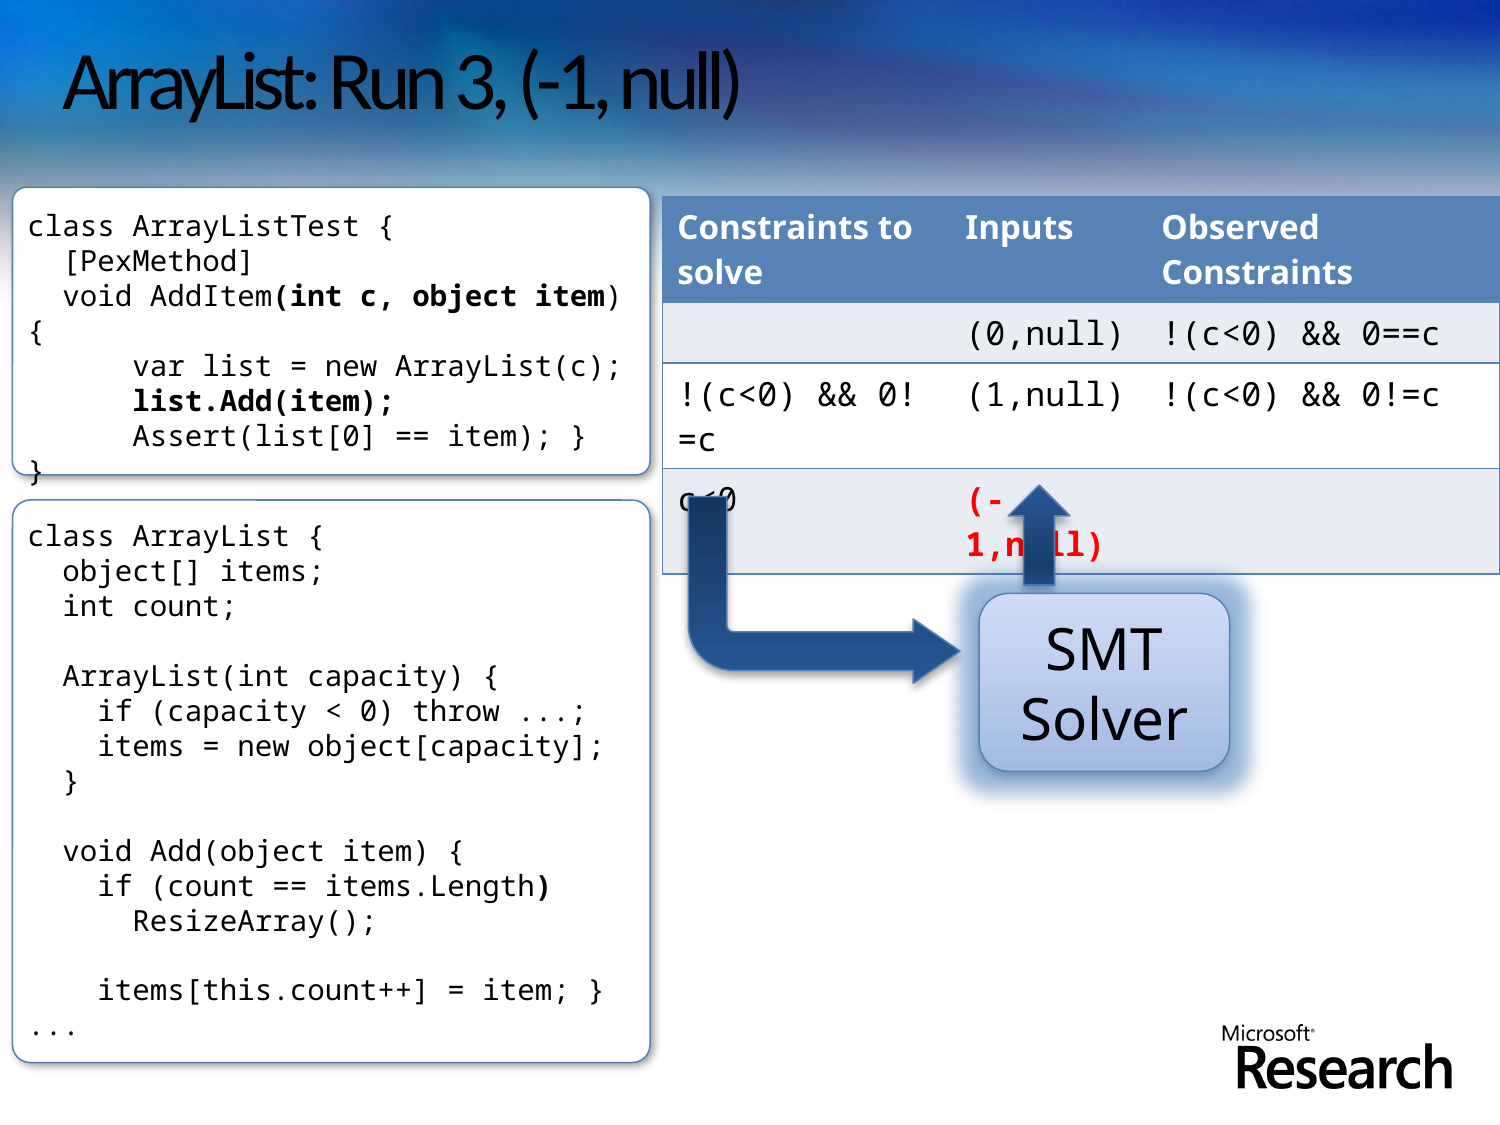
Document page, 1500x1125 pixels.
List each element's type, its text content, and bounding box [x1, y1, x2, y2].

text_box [12, 509, 651, 1063]
table_cell !(c<0) && 0==c [1147, 303, 1499, 362]
table_cell !(c<0) && 0!=c [1147, 364, 1499, 468]
table_cell c<0 [663, 469, 950, 573]
picture [0, 0, 1500, 1125]
table_header Inputs [950, 198, 1147, 301]
title ArrayList: Run 3, (-1, null) [62, 37, 1438, 148]
table_cell [1147, 469, 1499, 573]
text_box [12, 187, 651, 499]
text_box [1007, 484, 1071, 568]
table_cell (0,null) [950, 303, 1147, 362]
table_header Observed Constraints [1147, 198, 1499, 301]
table_cell !(c<0) && 0!=c [663, 364, 950, 468]
table_cell (-1,null) [950, 469, 1147, 573]
table_cell [663, 303, 950, 362]
table_header Constraints to solve [663, 198, 950, 301]
table_cell (1,null) [950, 364, 1147, 468]
text_box SMT Solver [978, 592, 1231, 773]
text_box [687, 495, 949, 684]
